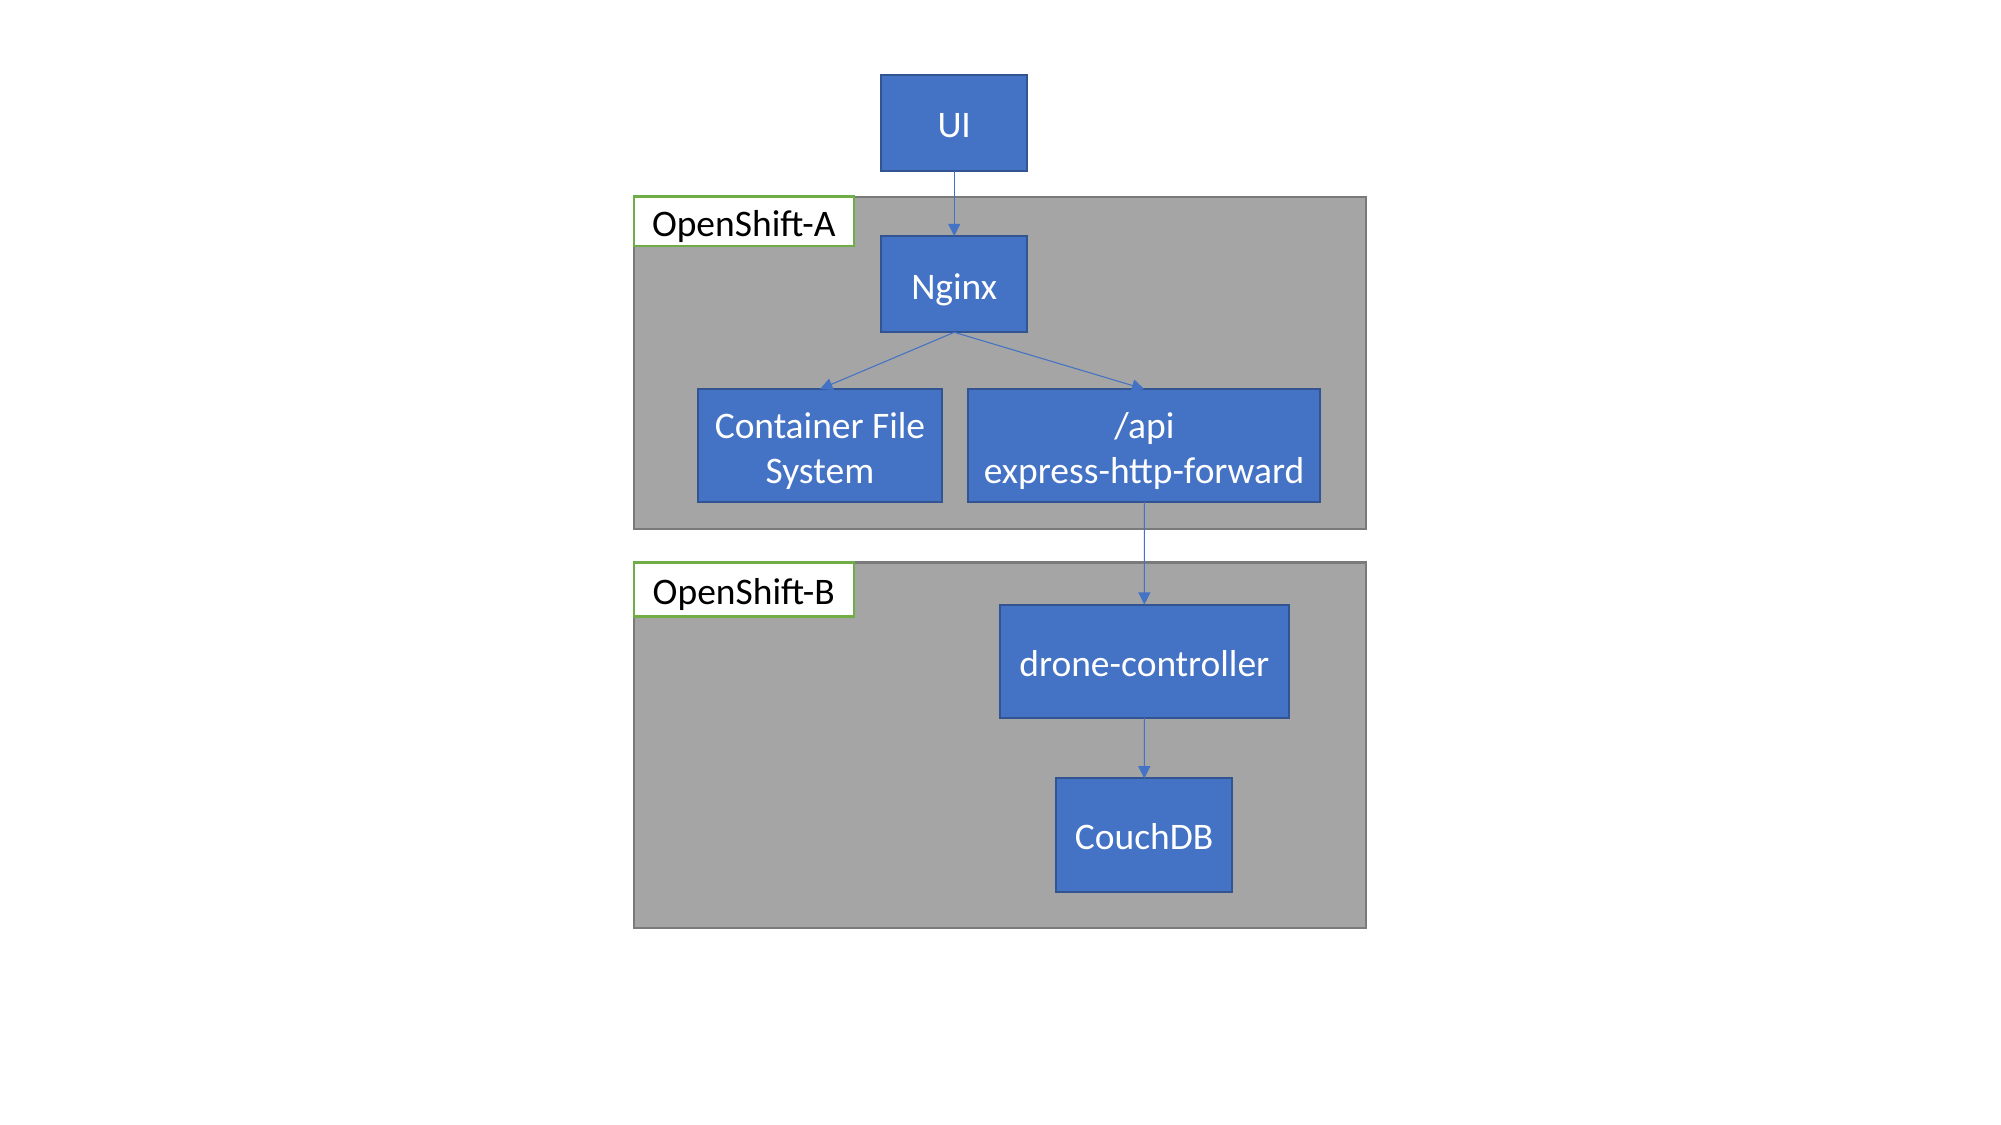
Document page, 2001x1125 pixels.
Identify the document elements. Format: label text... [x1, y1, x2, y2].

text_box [633, 196, 1367, 530]
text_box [954, 332, 1145, 389]
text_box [819, 332, 954, 389]
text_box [633, 562, 1367, 929]
text_box UI [880, 74, 1028, 172]
